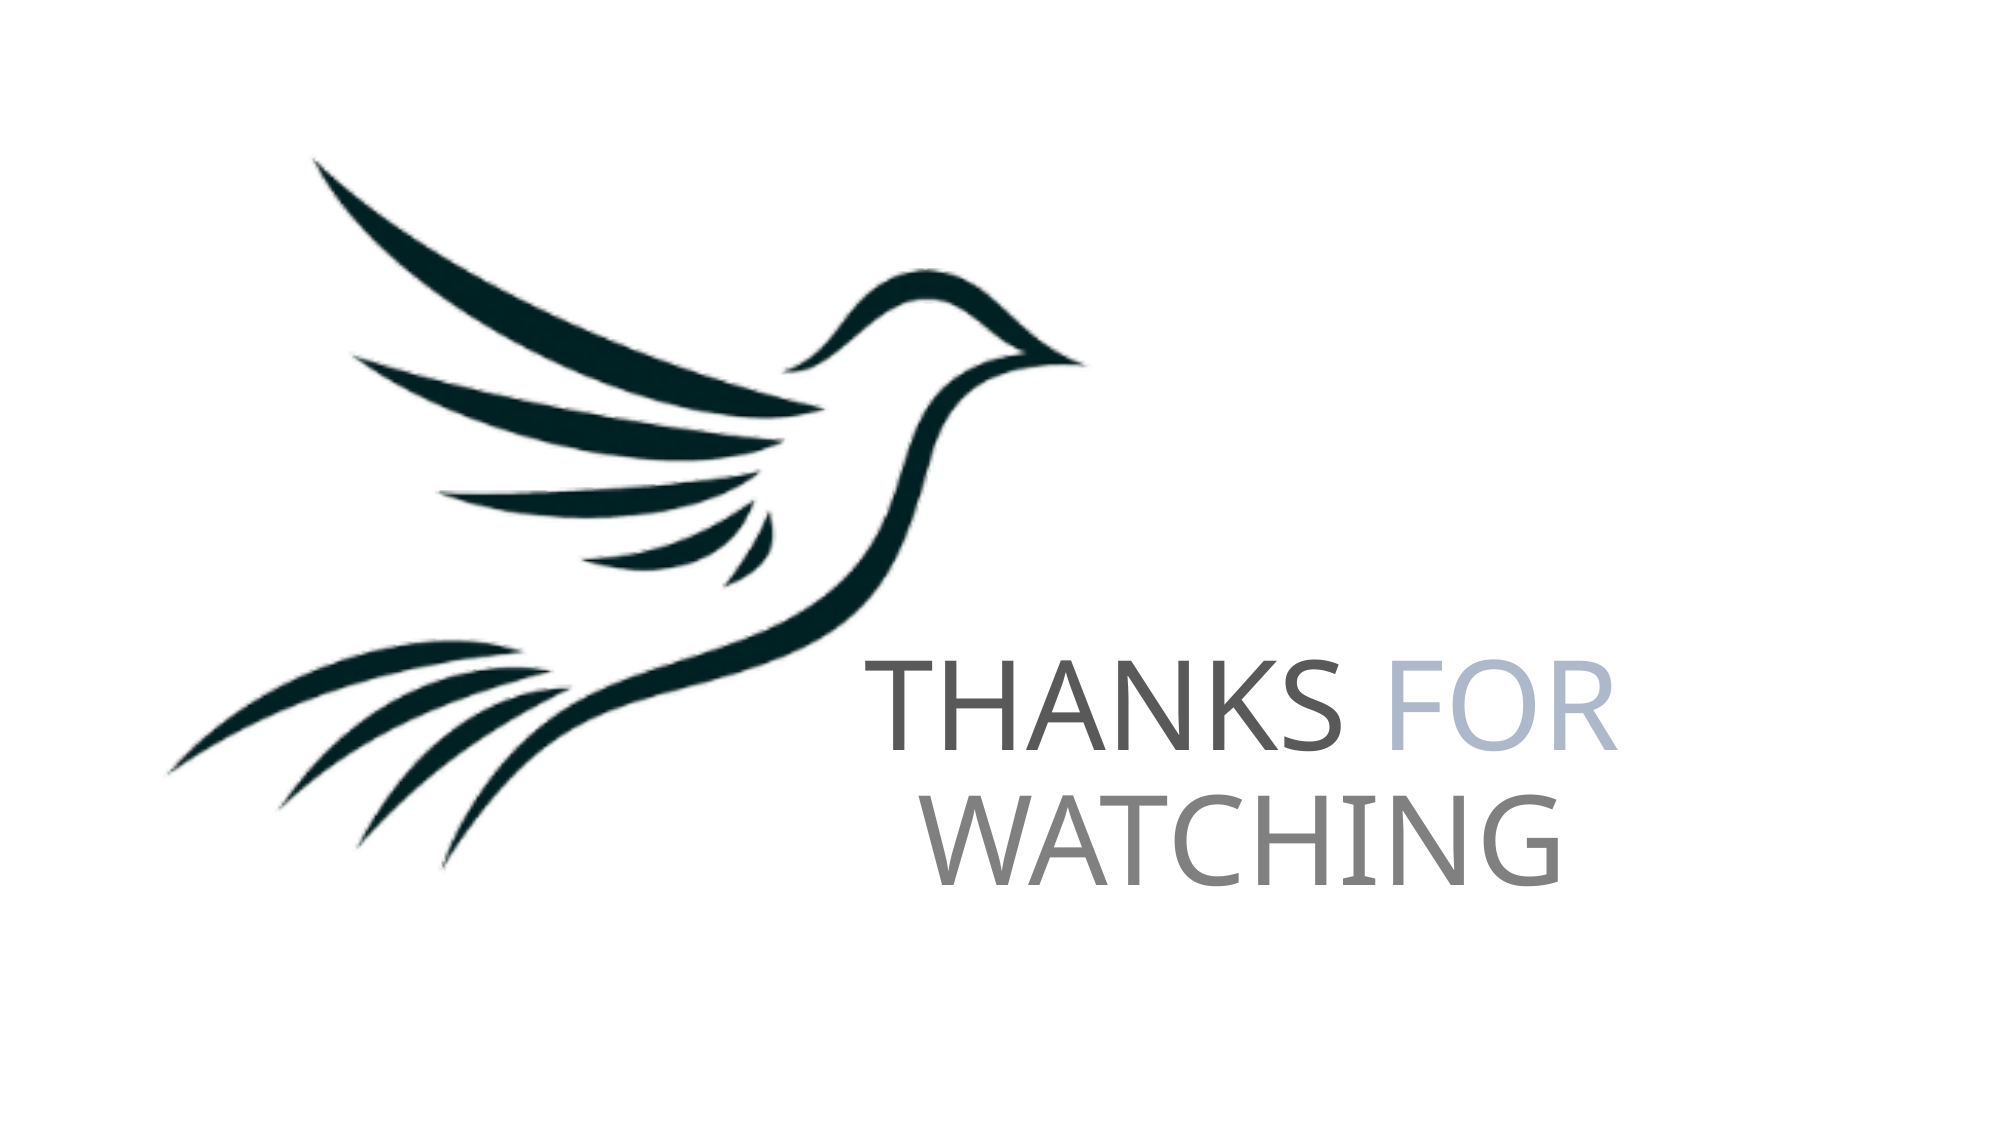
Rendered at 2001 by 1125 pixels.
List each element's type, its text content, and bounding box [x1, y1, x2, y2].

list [122, 85, 1141, 927]
title THANKS FOR WATCHING [1141, 722, 1887, 833]
